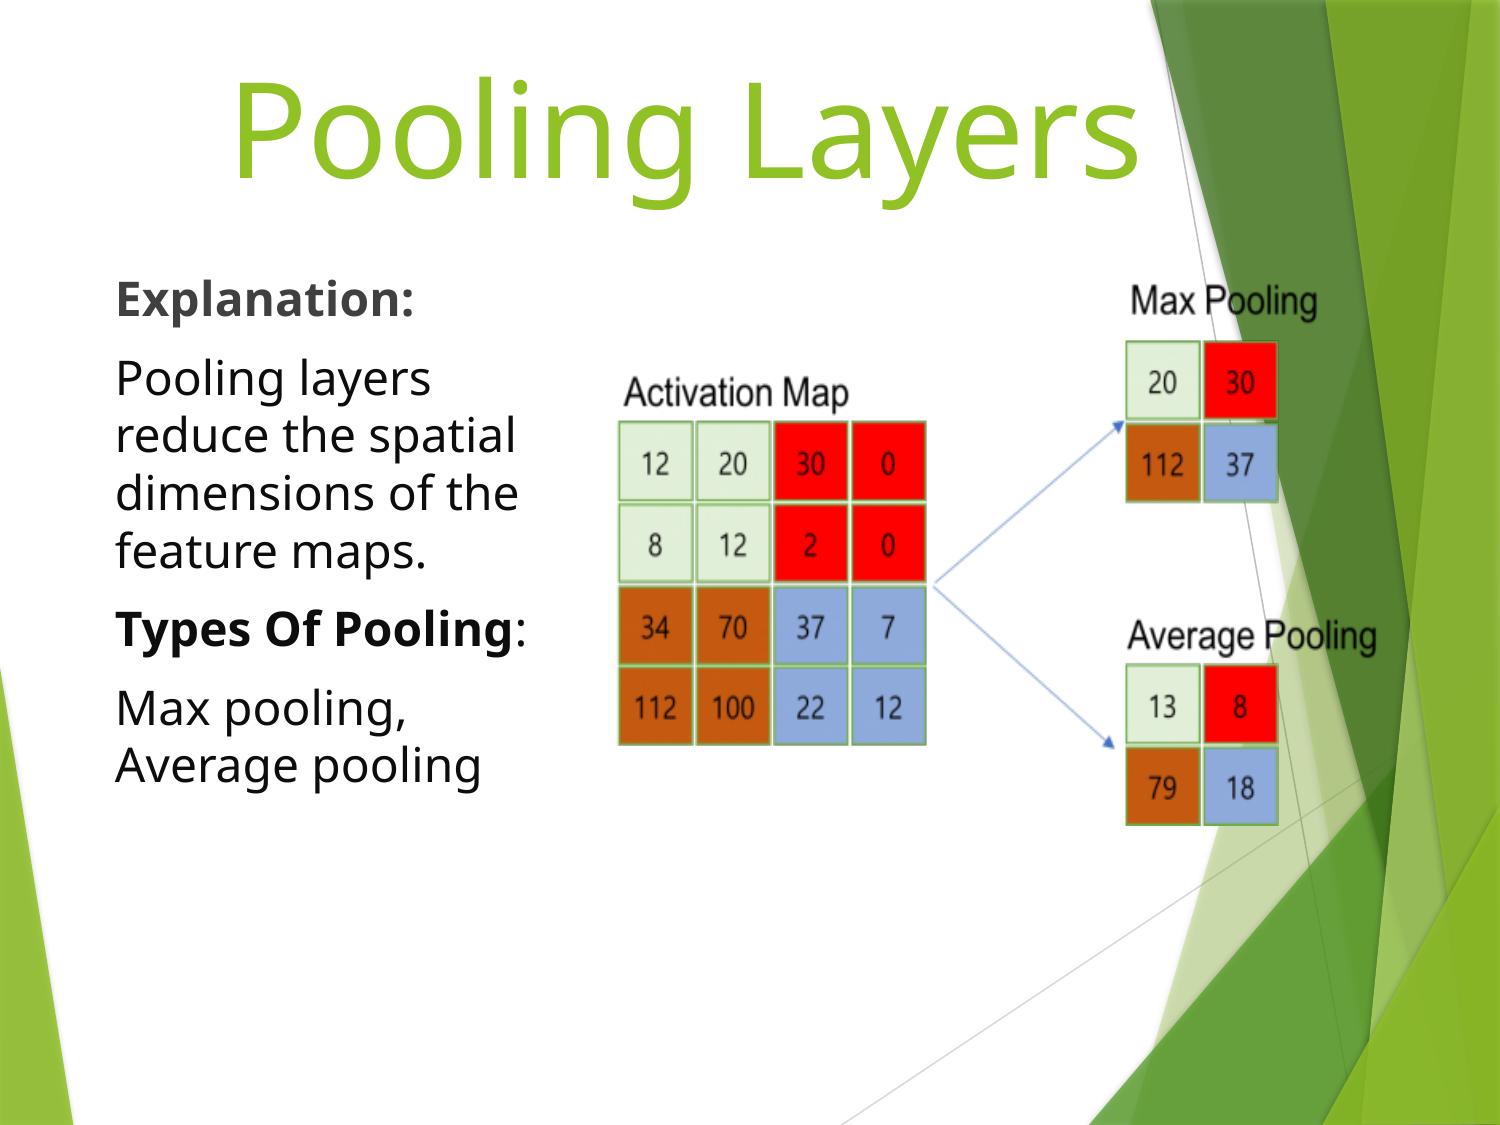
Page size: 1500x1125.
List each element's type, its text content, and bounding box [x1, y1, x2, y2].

title Pooling Layers [212, 31, 1163, 213]
list Explanation: Pooling layers reduce the spatial dimensions of the feature maps. Types Of Pooling: Max pooling, Average pooling [99, 261, 558, 880]
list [602, 260, 1401, 827]
